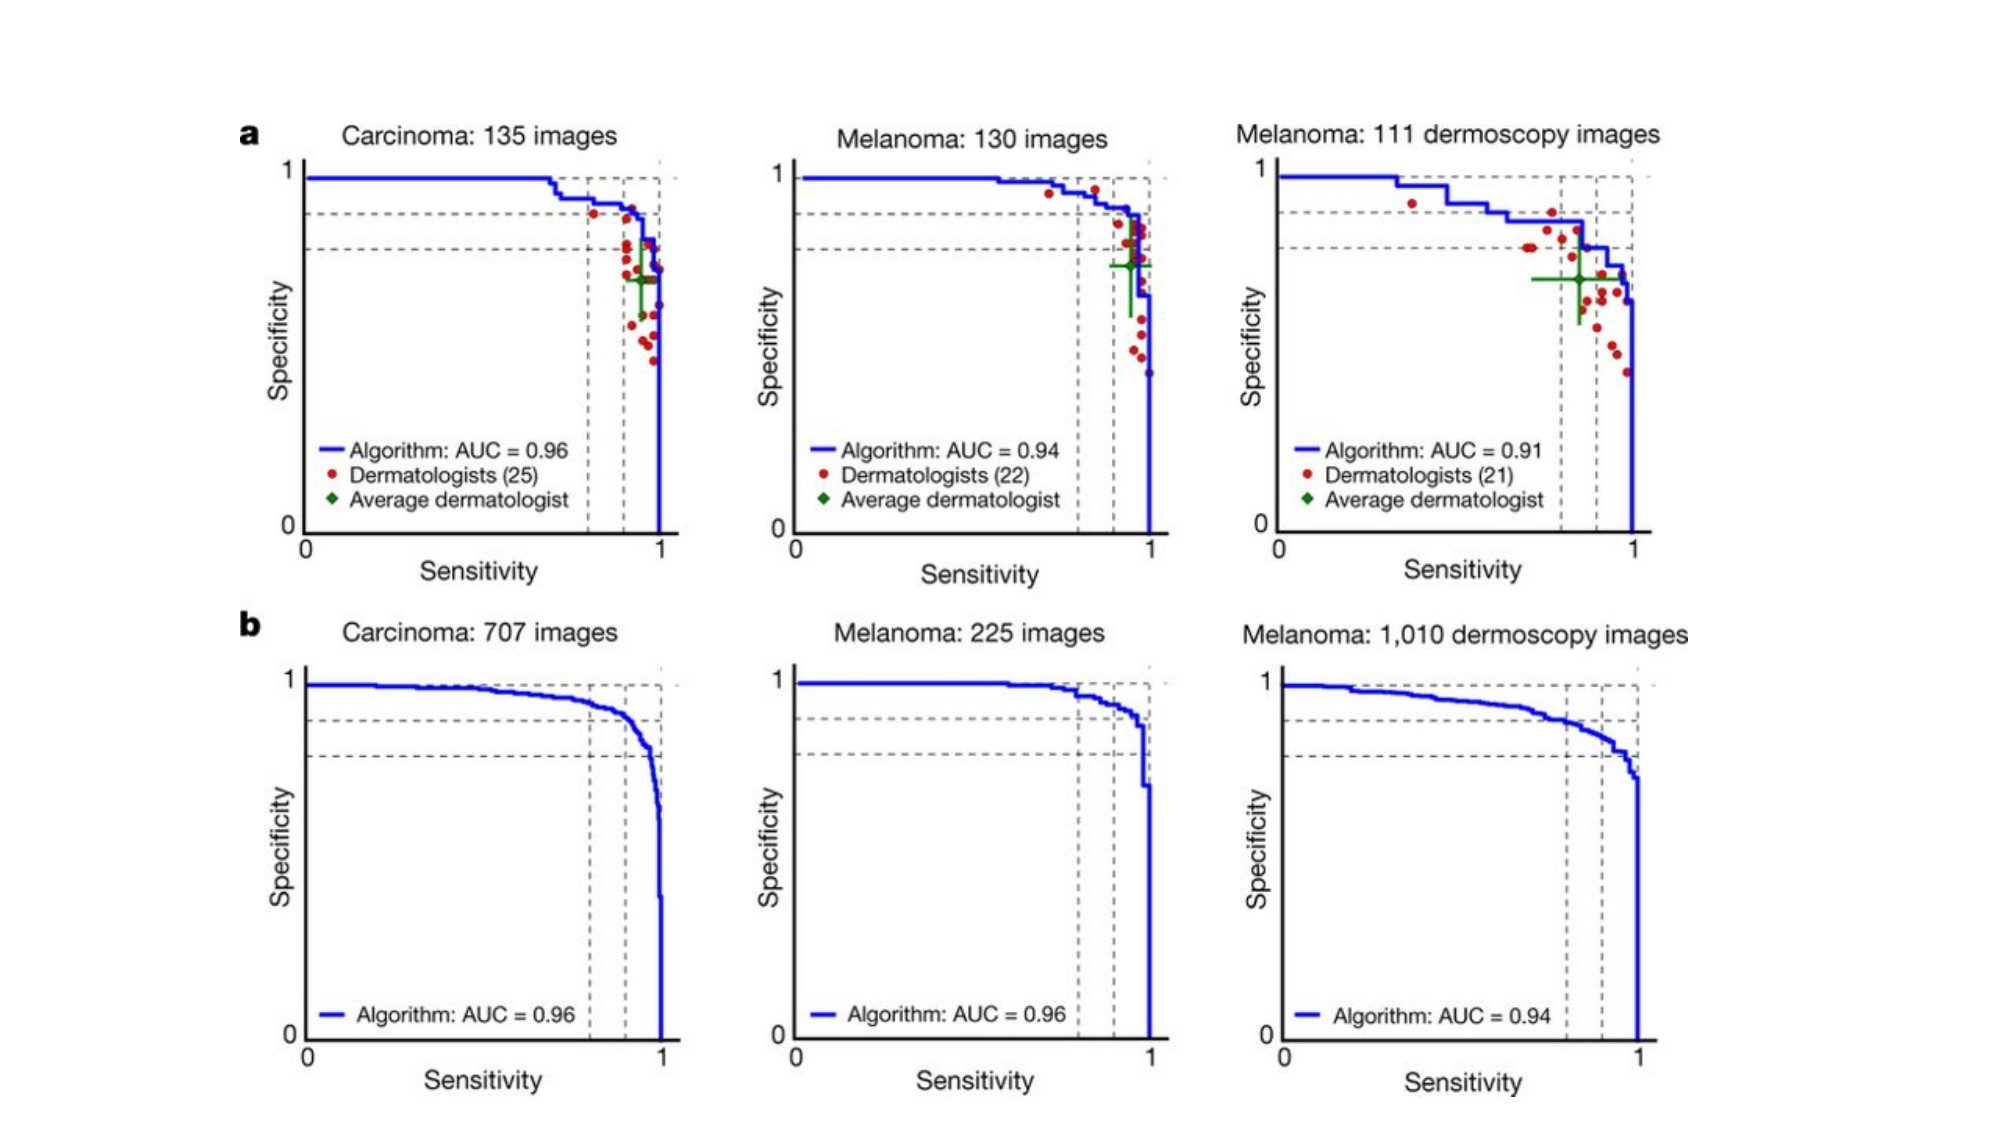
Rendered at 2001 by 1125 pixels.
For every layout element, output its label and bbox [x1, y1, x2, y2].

picture [240, 124, 1688, 1097]
